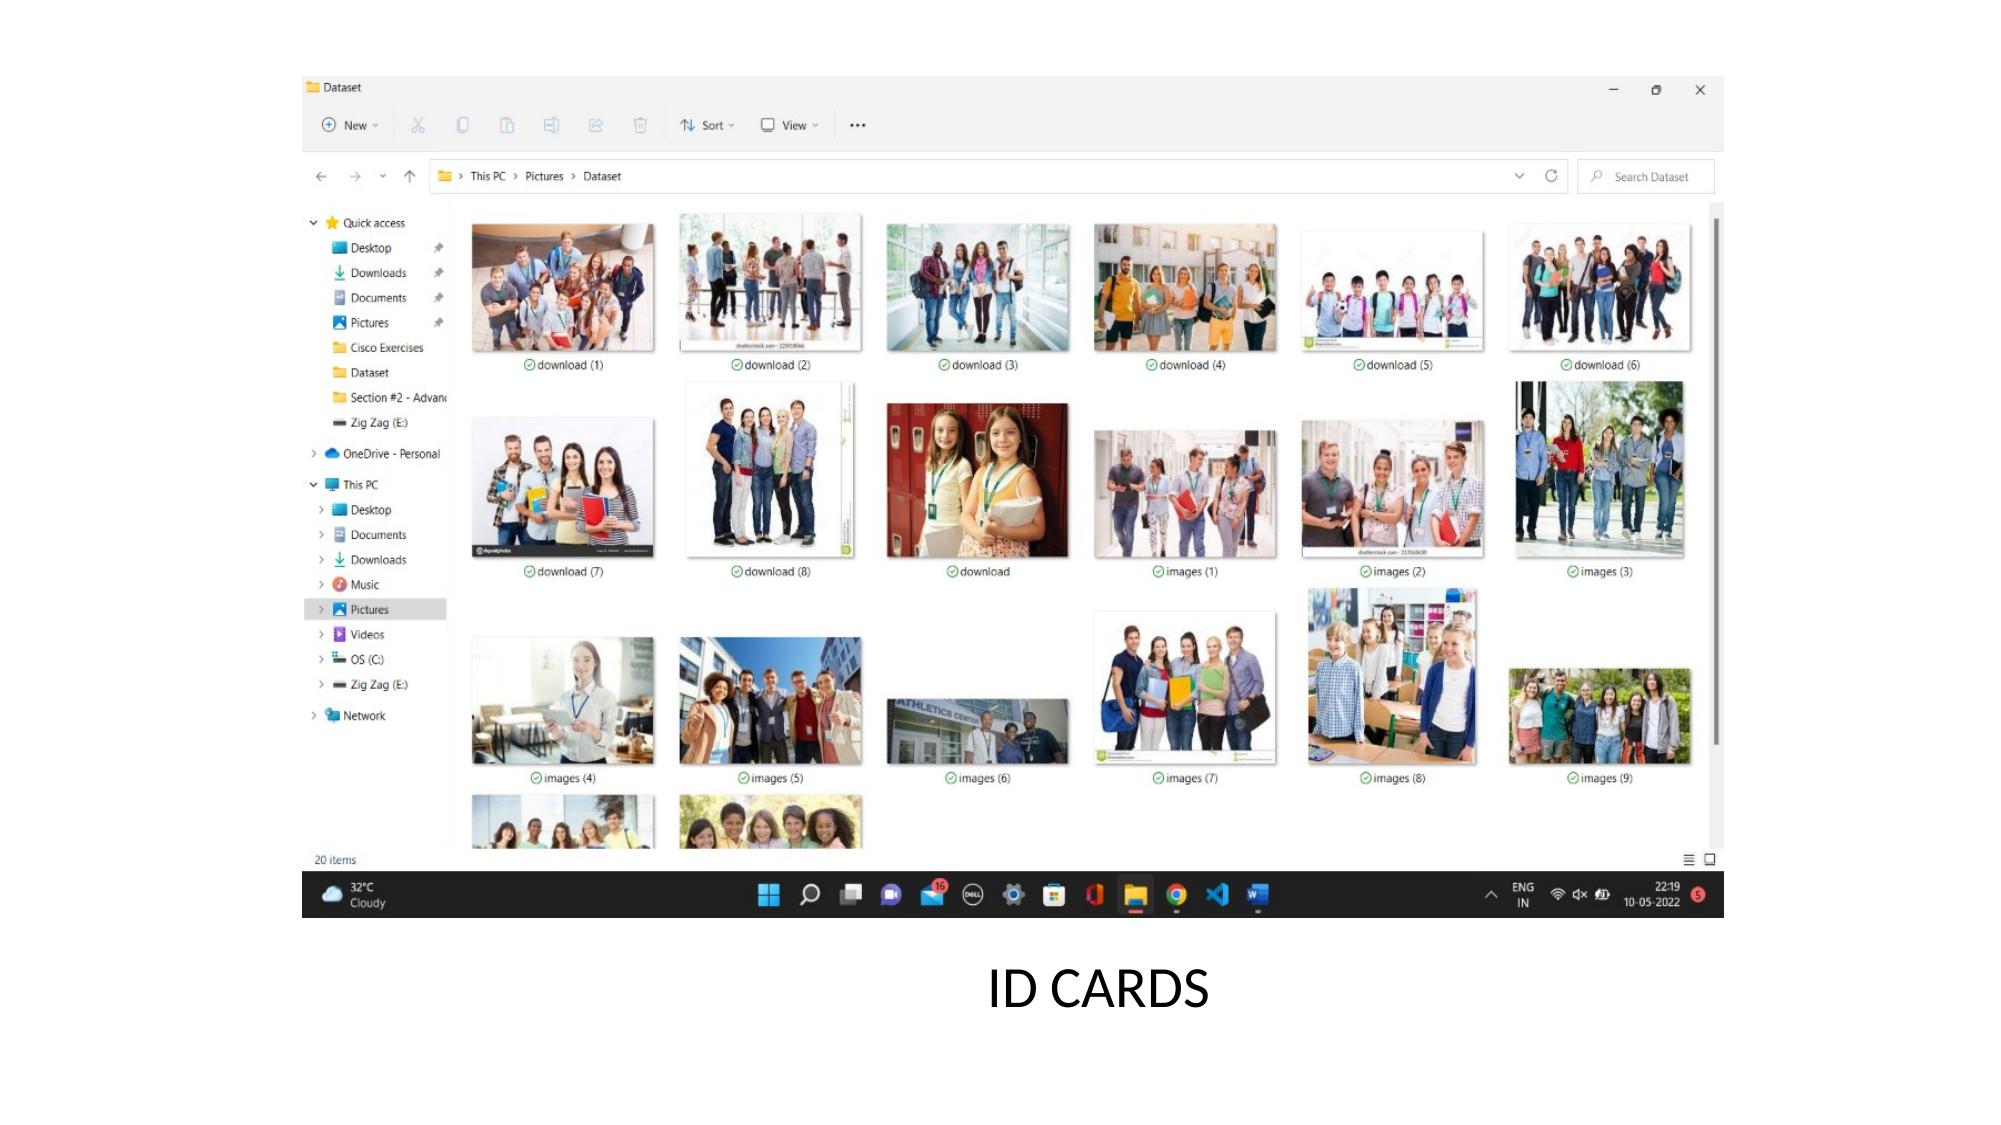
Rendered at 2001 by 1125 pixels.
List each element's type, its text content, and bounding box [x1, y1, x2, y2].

list ID CARDS [972, 949, 1229, 1029]
picture [302, 75, 1724, 918]
